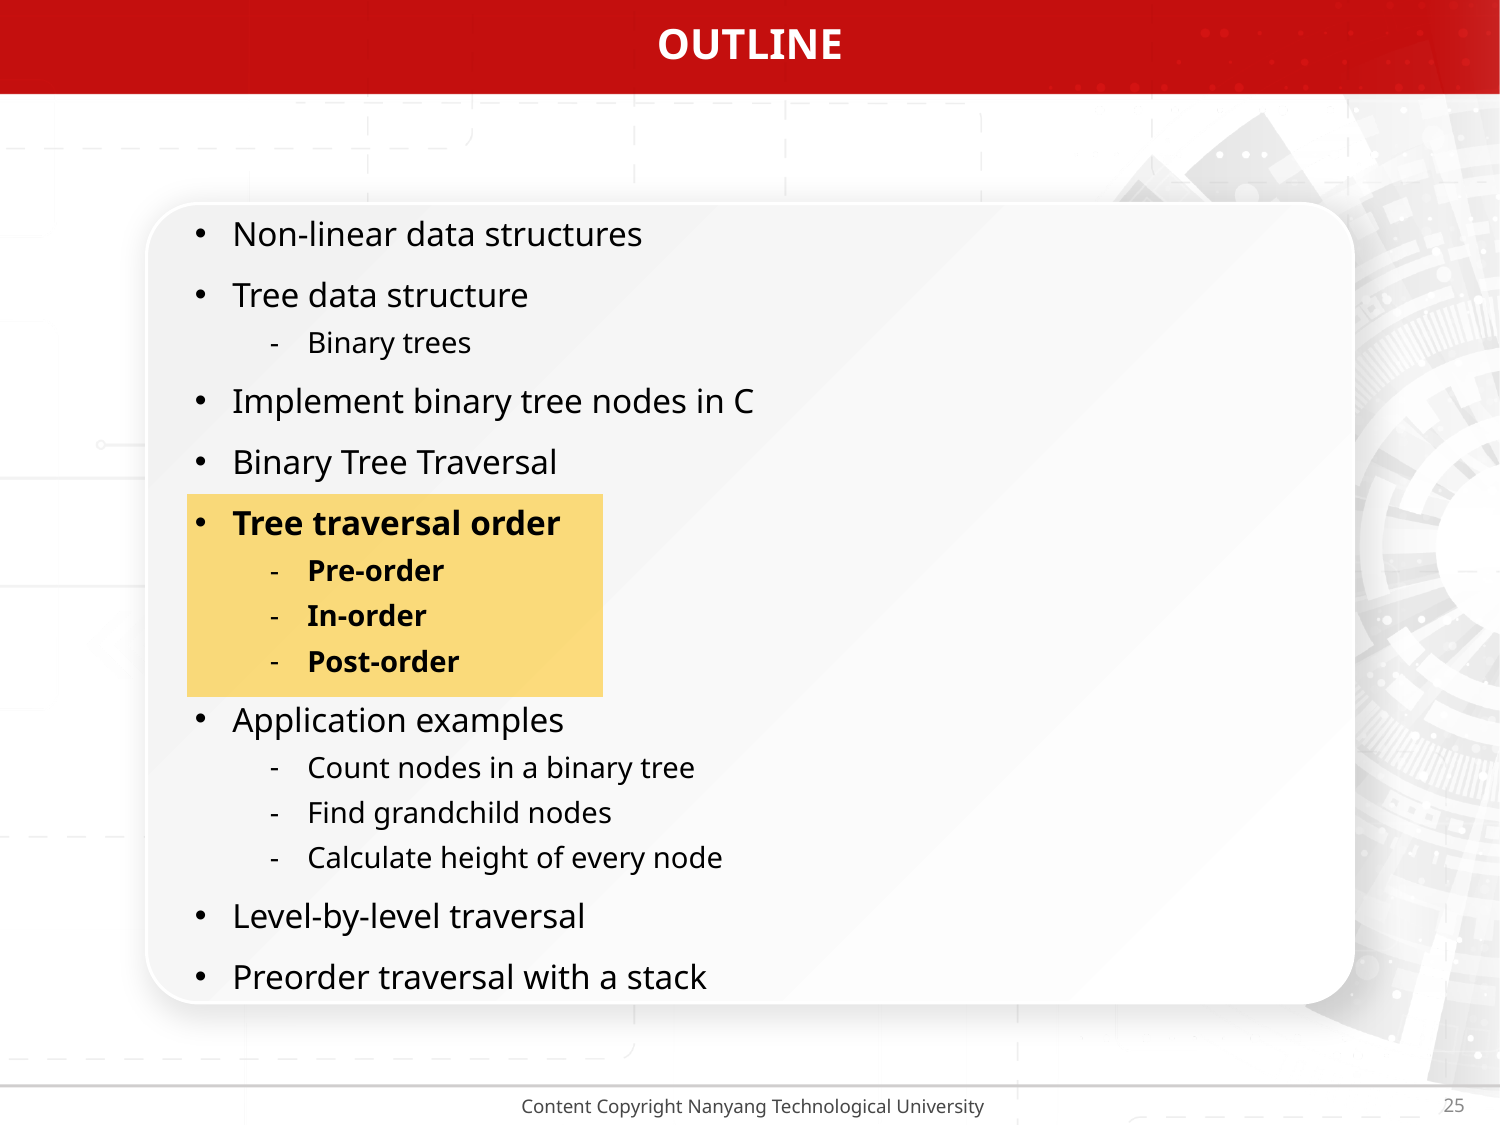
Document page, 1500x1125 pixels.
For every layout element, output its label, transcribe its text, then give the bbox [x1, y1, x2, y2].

picture [0, 1088, 1500, 1125]
text_box [145, 202, 1355, 1004]
title Outline [0, 0, 1500, 93]
picture [0, 93, 1500, 1084]
text_box Non-linear data structures Tree data structure Binary trees Implement binary tree nodes in C Binary Tree Traversal Tree traversal order Pre-order In-order Post-order Application examples Count nodes in a binary tree Find grandchild nodes Calculate height of every node Level-by-level traversal Preorder traversal with a stack [180, 206, 1325, 916]
